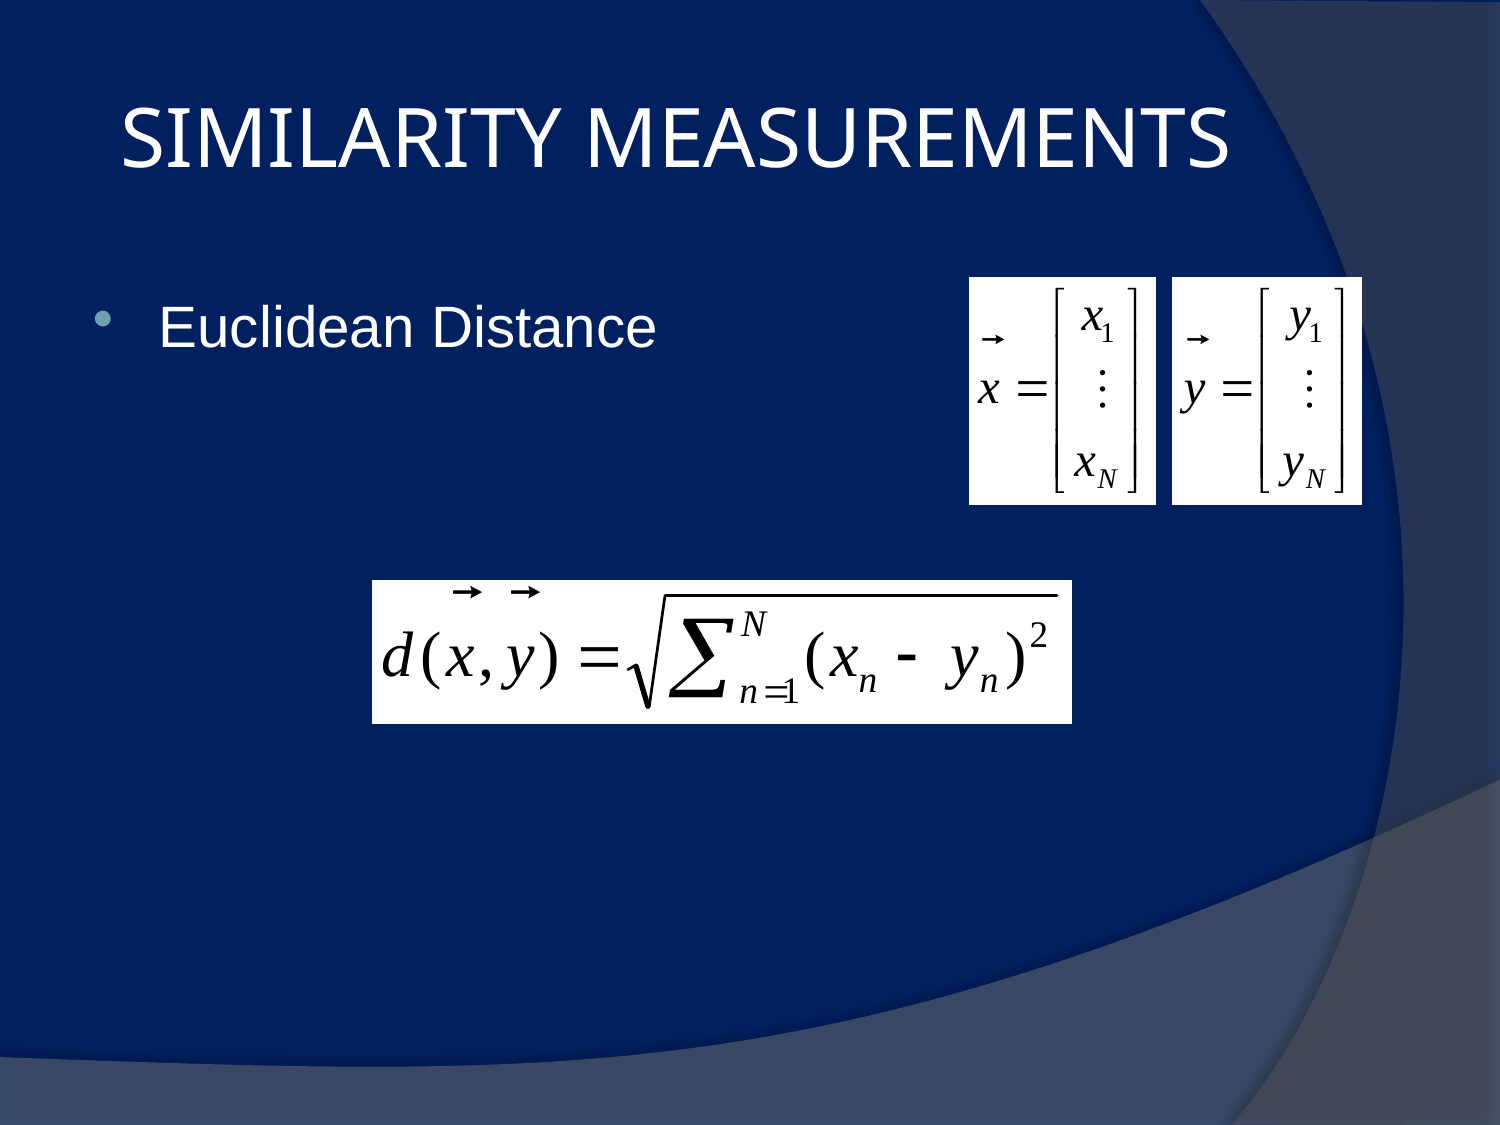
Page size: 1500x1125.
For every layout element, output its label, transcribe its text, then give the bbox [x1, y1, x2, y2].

title SIMILARITY MEASUREMENTS [112, 40, 1388, 229]
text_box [1171, 277, 1363, 506]
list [371, 579, 1073, 725]
list Euclidean Distance [75, 282, 738, 1006]
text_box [968, 277, 1156, 506]
